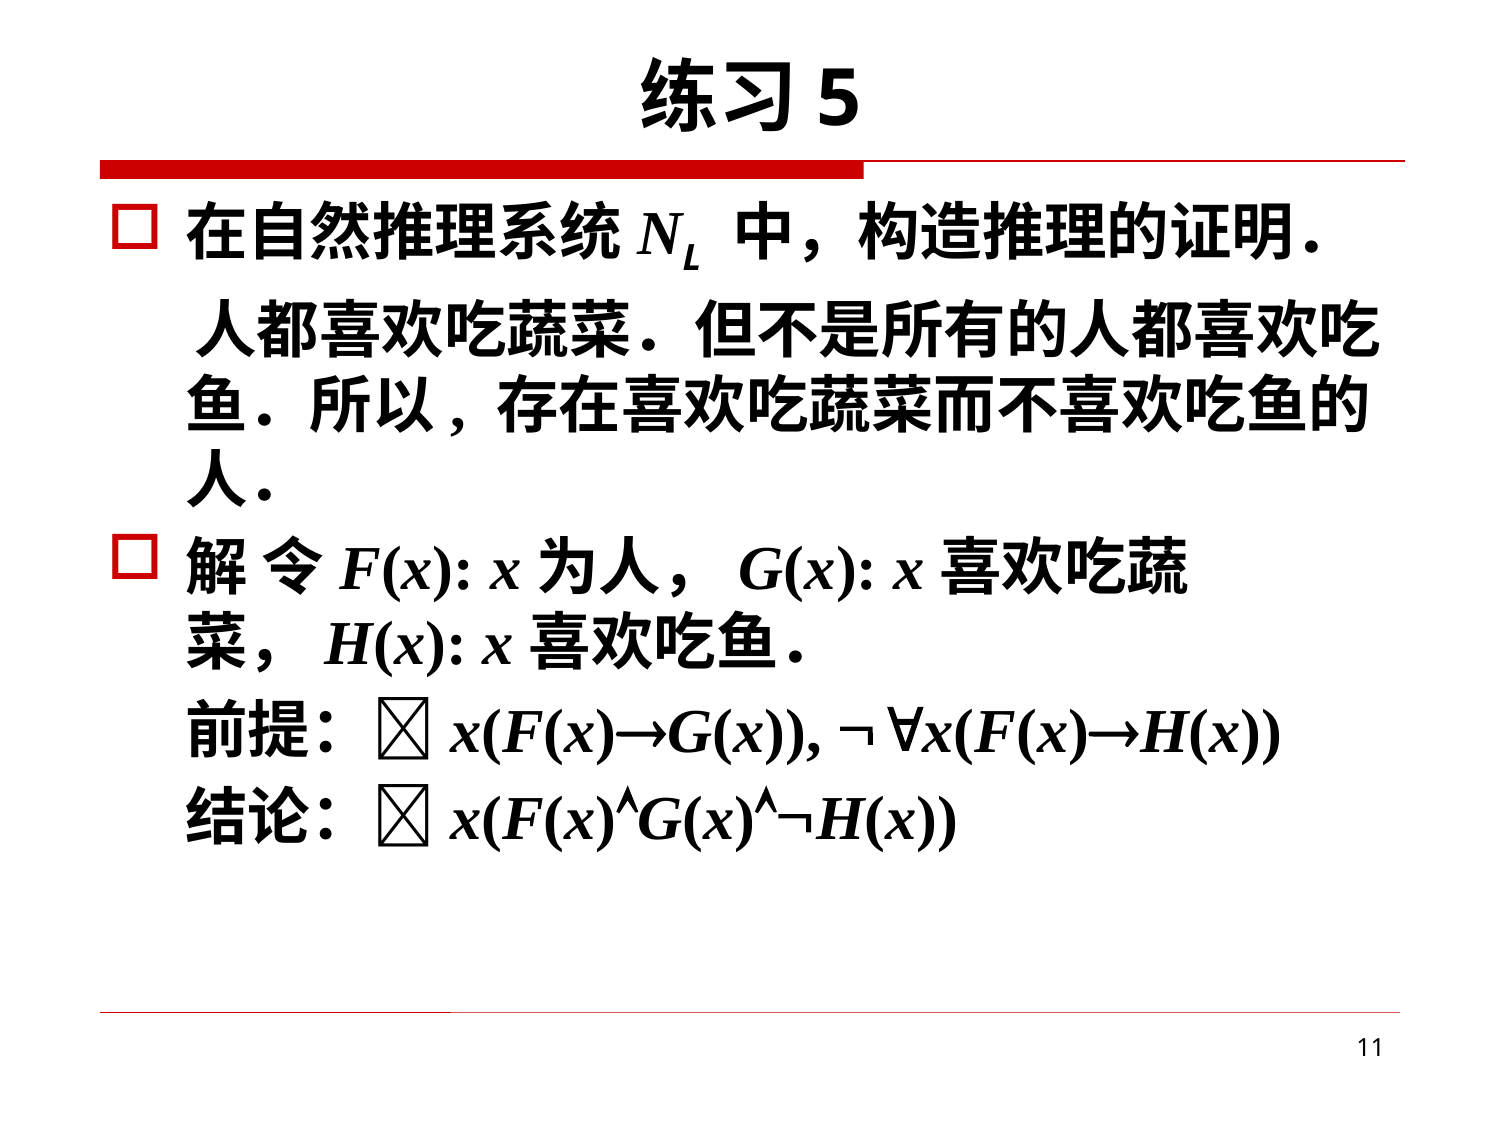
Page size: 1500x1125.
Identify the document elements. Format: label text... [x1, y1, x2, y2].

title 练习5 [94, 31, 1407, 149]
slide_number 11 [1074, 1024, 1401, 1103]
list 在自然推理系统NL 中，构造推理的证明． 人都喜欢吃蔬菜．但不是所有的人都喜欢吃鱼．所以, 存在喜欢吃蔬菜而不喜欢吃鱼的人． 解 令F(x): x为人，G(x): x喜欢吃蔬菜，H(x): x喜欢吃鱼． 前提：x(F(x)G(x)), x(F(x)H(x)) 结论：x(F(x)G(x)H(x)) [92, 184, 1412, 988]
